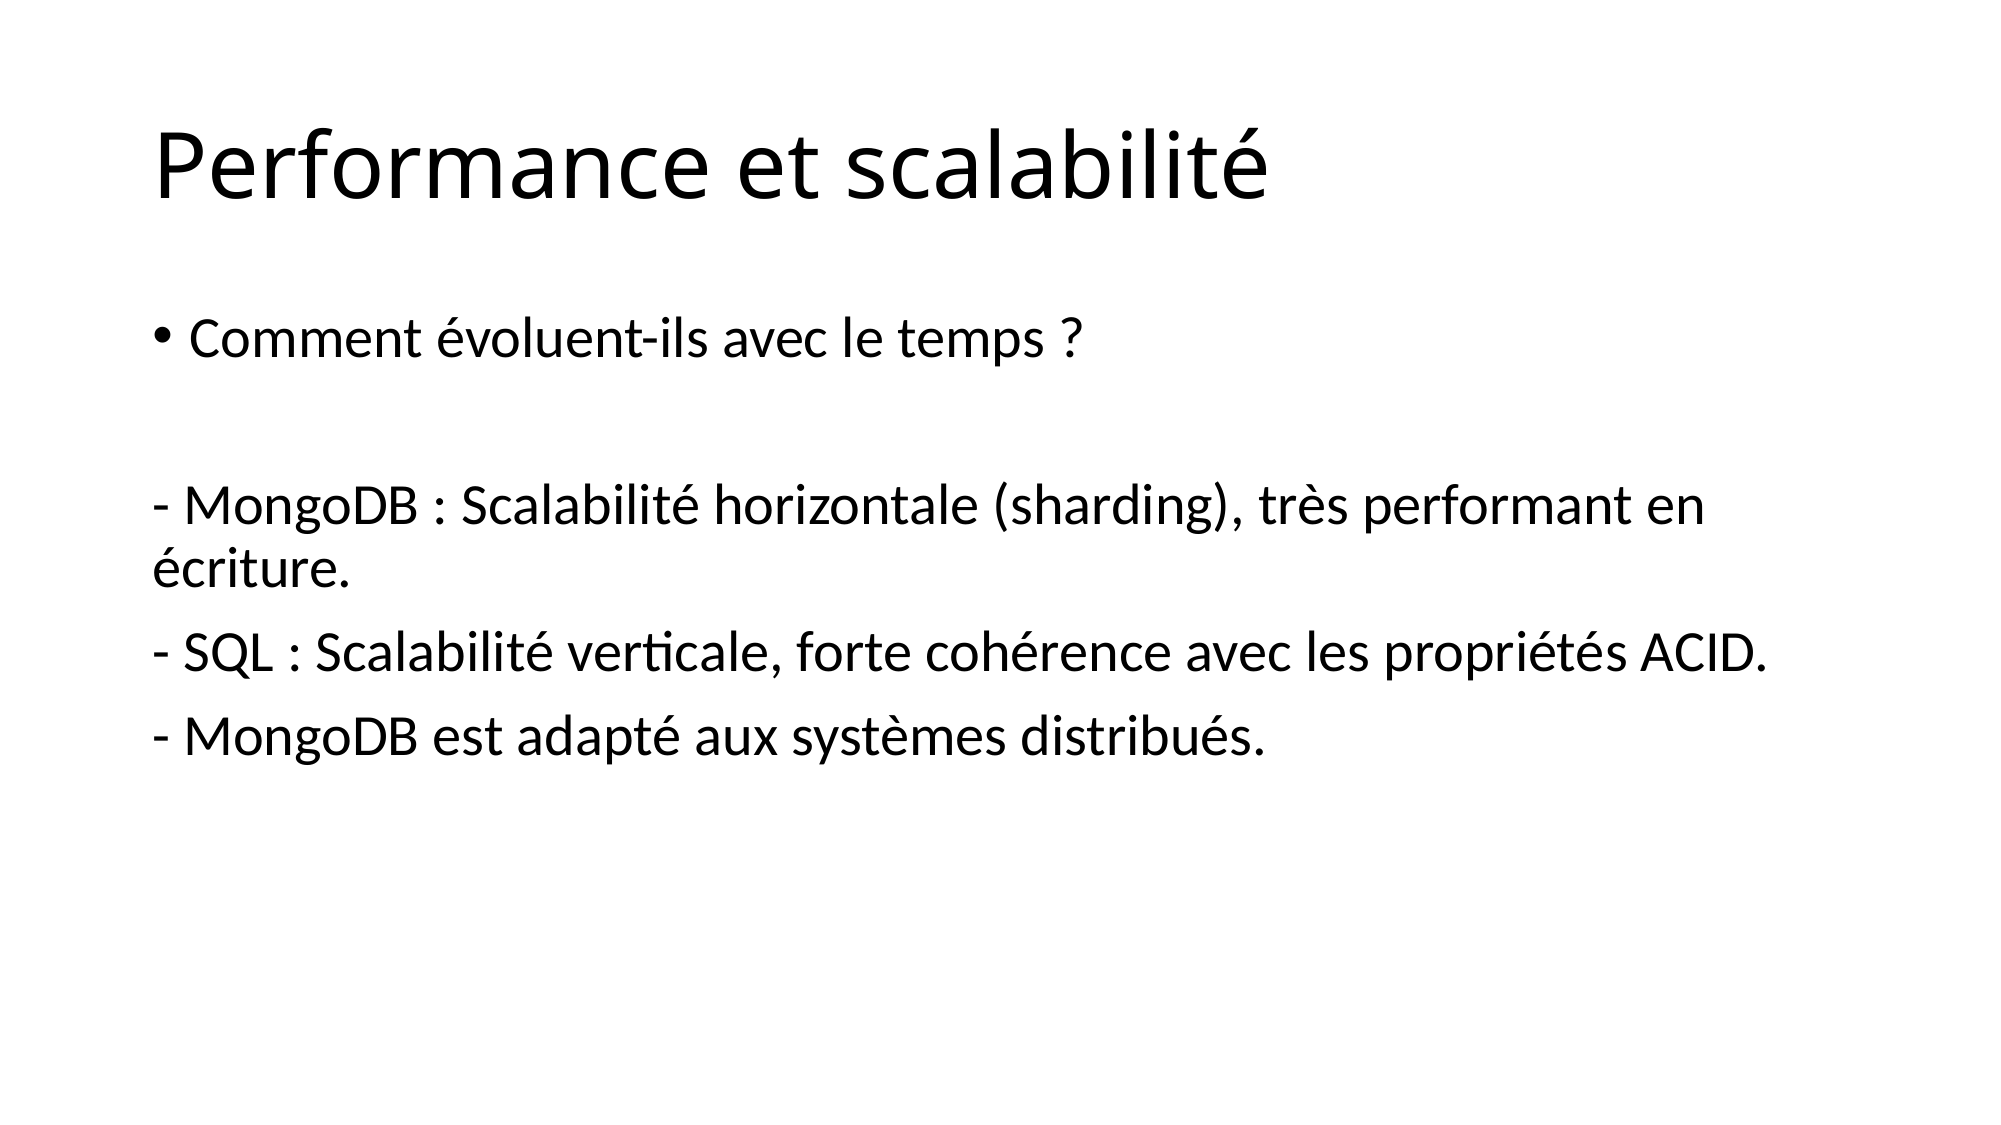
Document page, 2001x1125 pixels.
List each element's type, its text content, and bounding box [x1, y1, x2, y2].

list Comment évoluent-ils avec le temps ? - MongoDB : Scalabilité horizontale (sharding), très performant en écriture. - SQL : Scalabilité verticale, forte cohérence avec les propriétés ACID. - MongoDB est adapté aux systèmes distribués. [137, 299, 1863, 1014]
title Performance et scalabilité [137, 59, 1863, 278]
